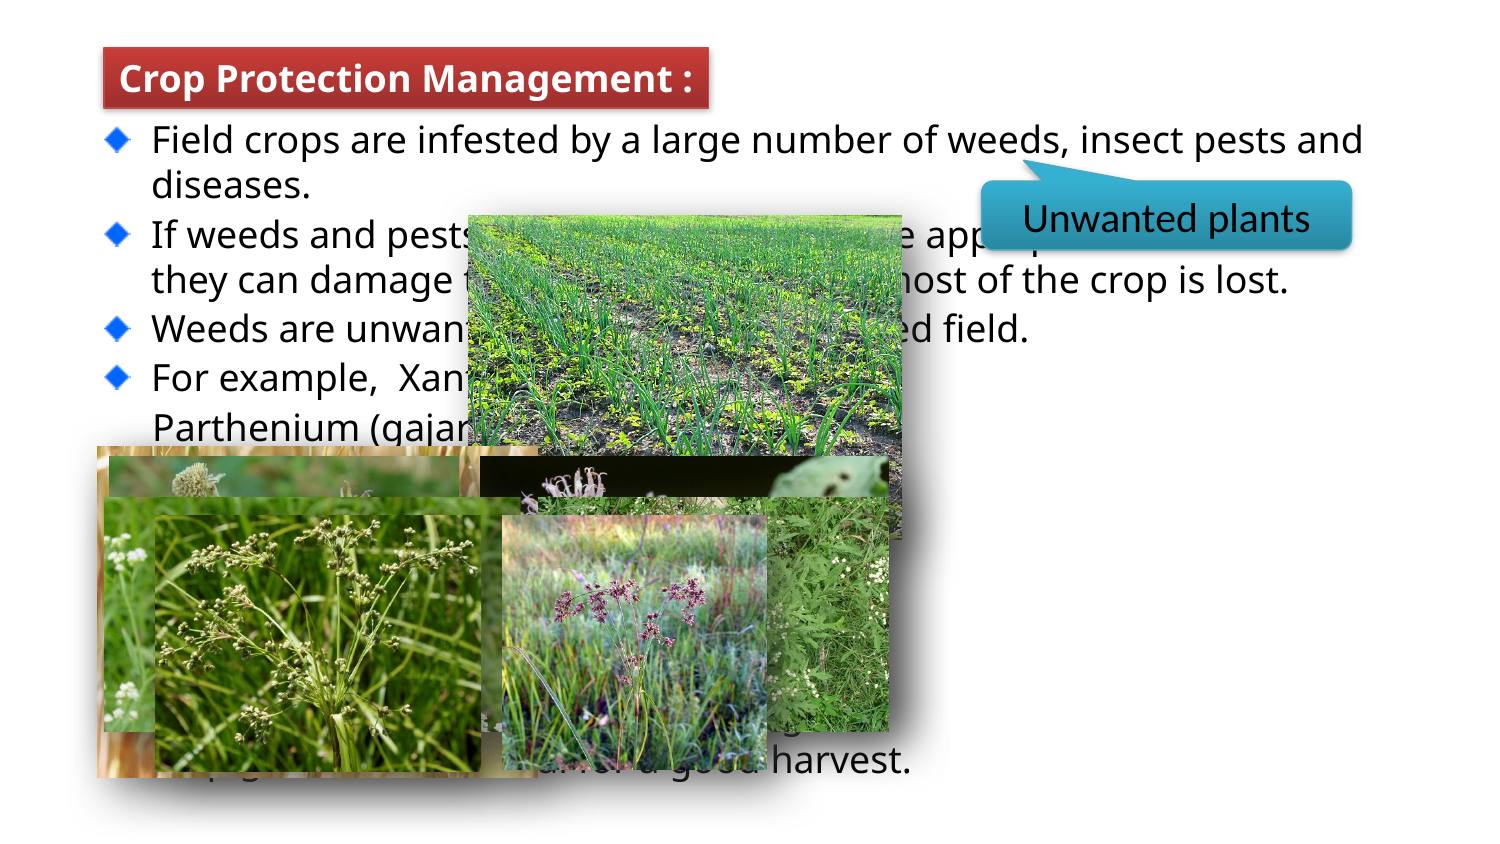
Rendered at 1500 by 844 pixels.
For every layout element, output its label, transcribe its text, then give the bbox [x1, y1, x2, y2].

text_box If weeds and pests are not controlled at the appropriate time then they can damage the crops so much that most of the crop is lost. [917, 203, 1405, 298]
picture [97, 214, 902, 779]
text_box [154, 515, 768, 772]
text_box Therefore, removal of weeds from cultivated fields during the early stages of crop growth is essential for a good harvest. [811, 638, 988, 789]
picture [104, 363, 131, 390]
text_box Unwanted plants [980, 159, 1353, 251]
picture [104, 220, 131, 247]
text_box For example, [89, 346, 384, 407]
text_box If weeds and pests are not controlled at the appropriate time then they can damage the crops so much that most of the crop is lost. [89, 203, 484, 298]
text_box Crop Protection Management : [103, 47, 709, 109]
text_box Weeds are unwanted plants in the cultivated field. [89, 298, 451, 346]
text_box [108, 456, 890, 497]
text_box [103, 497, 890, 732]
text_box Field crops are infested by a large number of weeds, insect pests and diseases. [89, 109, 1405, 203]
text_box Xanthium (gokhroo), [384, 346, 451, 396]
text_box Parthenium (gajar ghas), [137, 396, 451, 427]
picture [104, 125, 131, 153]
picture [104, 314, 131, 342]
text_box Weeds are unwanted plants in the cultivated field. [950, 298, 1405, 358]
